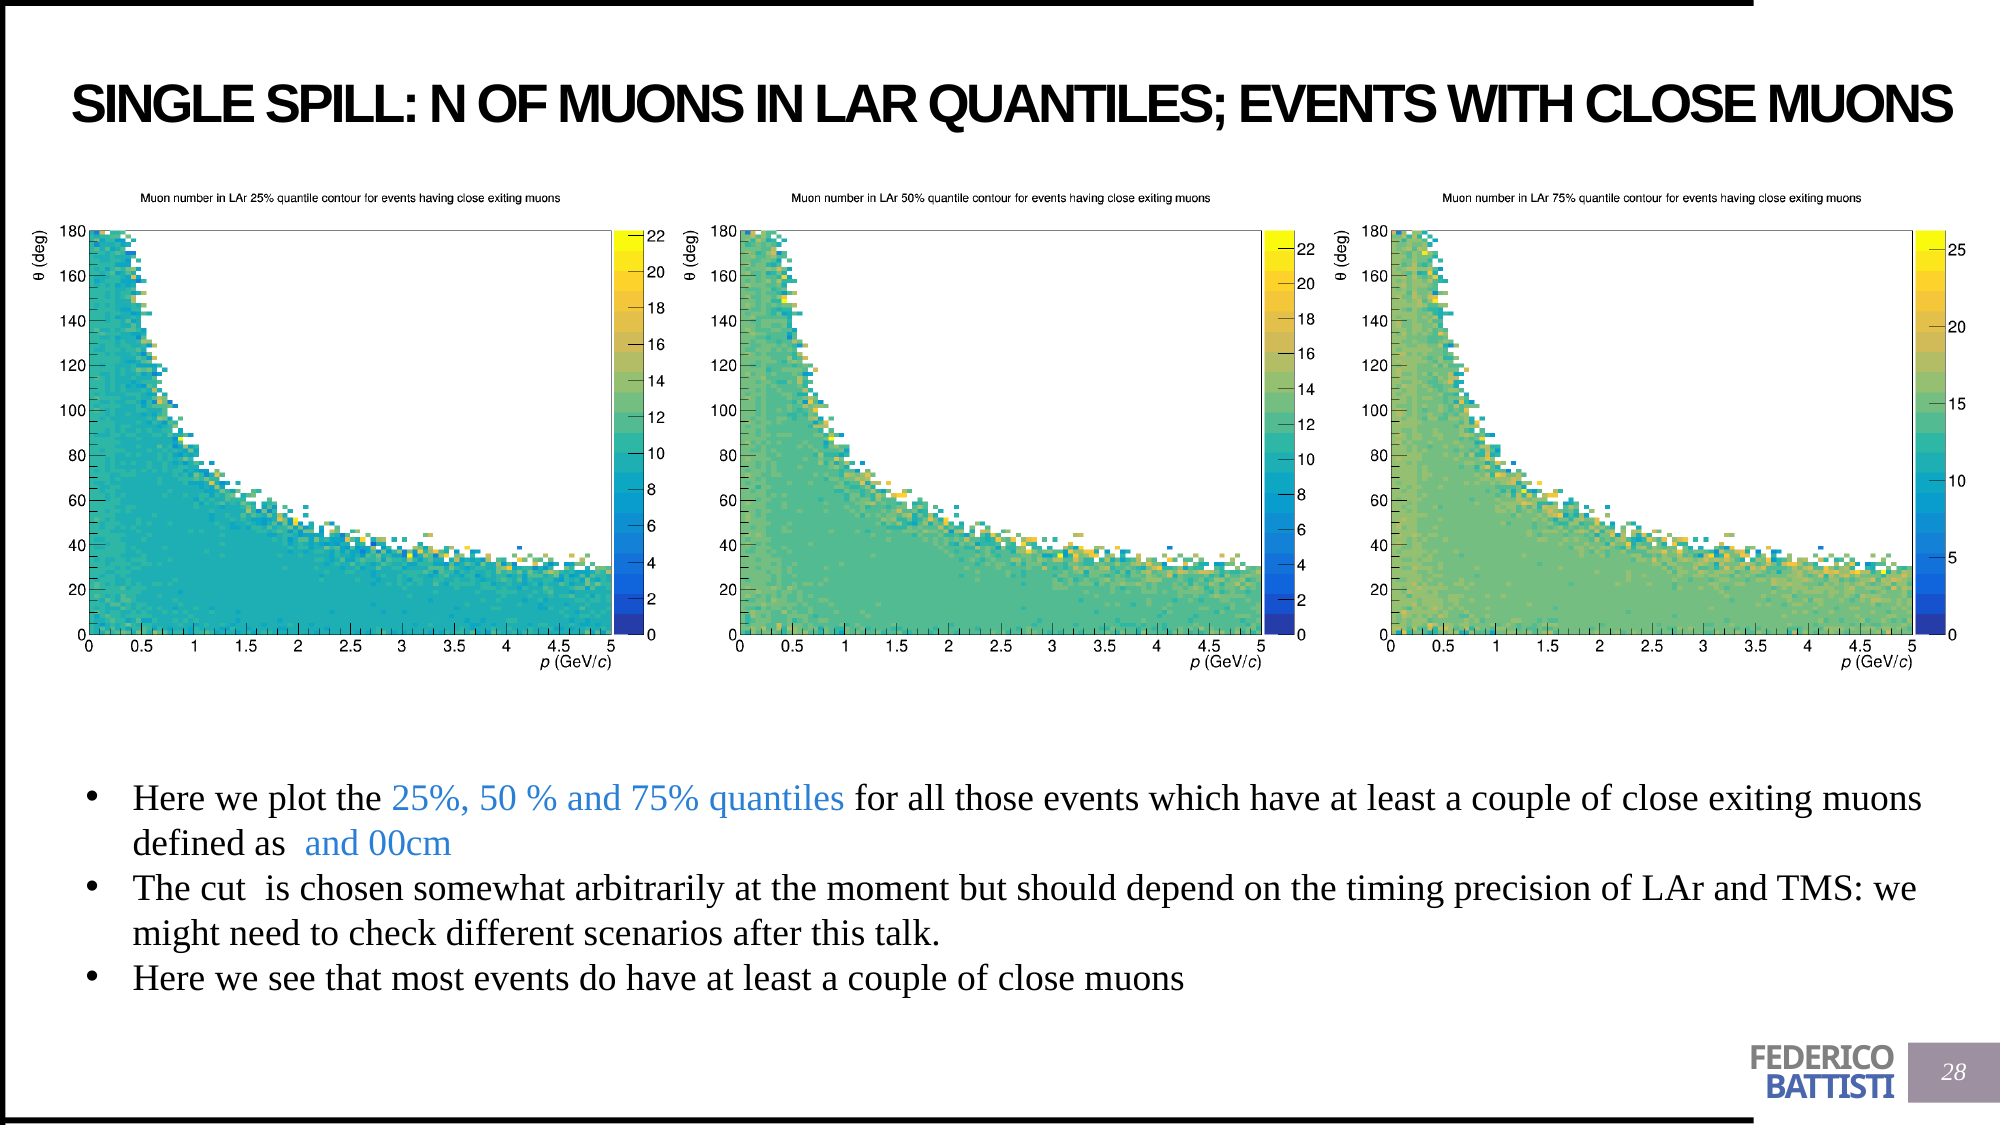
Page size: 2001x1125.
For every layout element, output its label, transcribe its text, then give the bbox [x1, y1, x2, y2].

title SINGLE SPILL: N of muons in lar quantiles; events with close muons [70, 67, 1977, 142]
slide_number 28 [1931, 1047, 1977, 1093]
picture [24, 180, 1977, 685]
